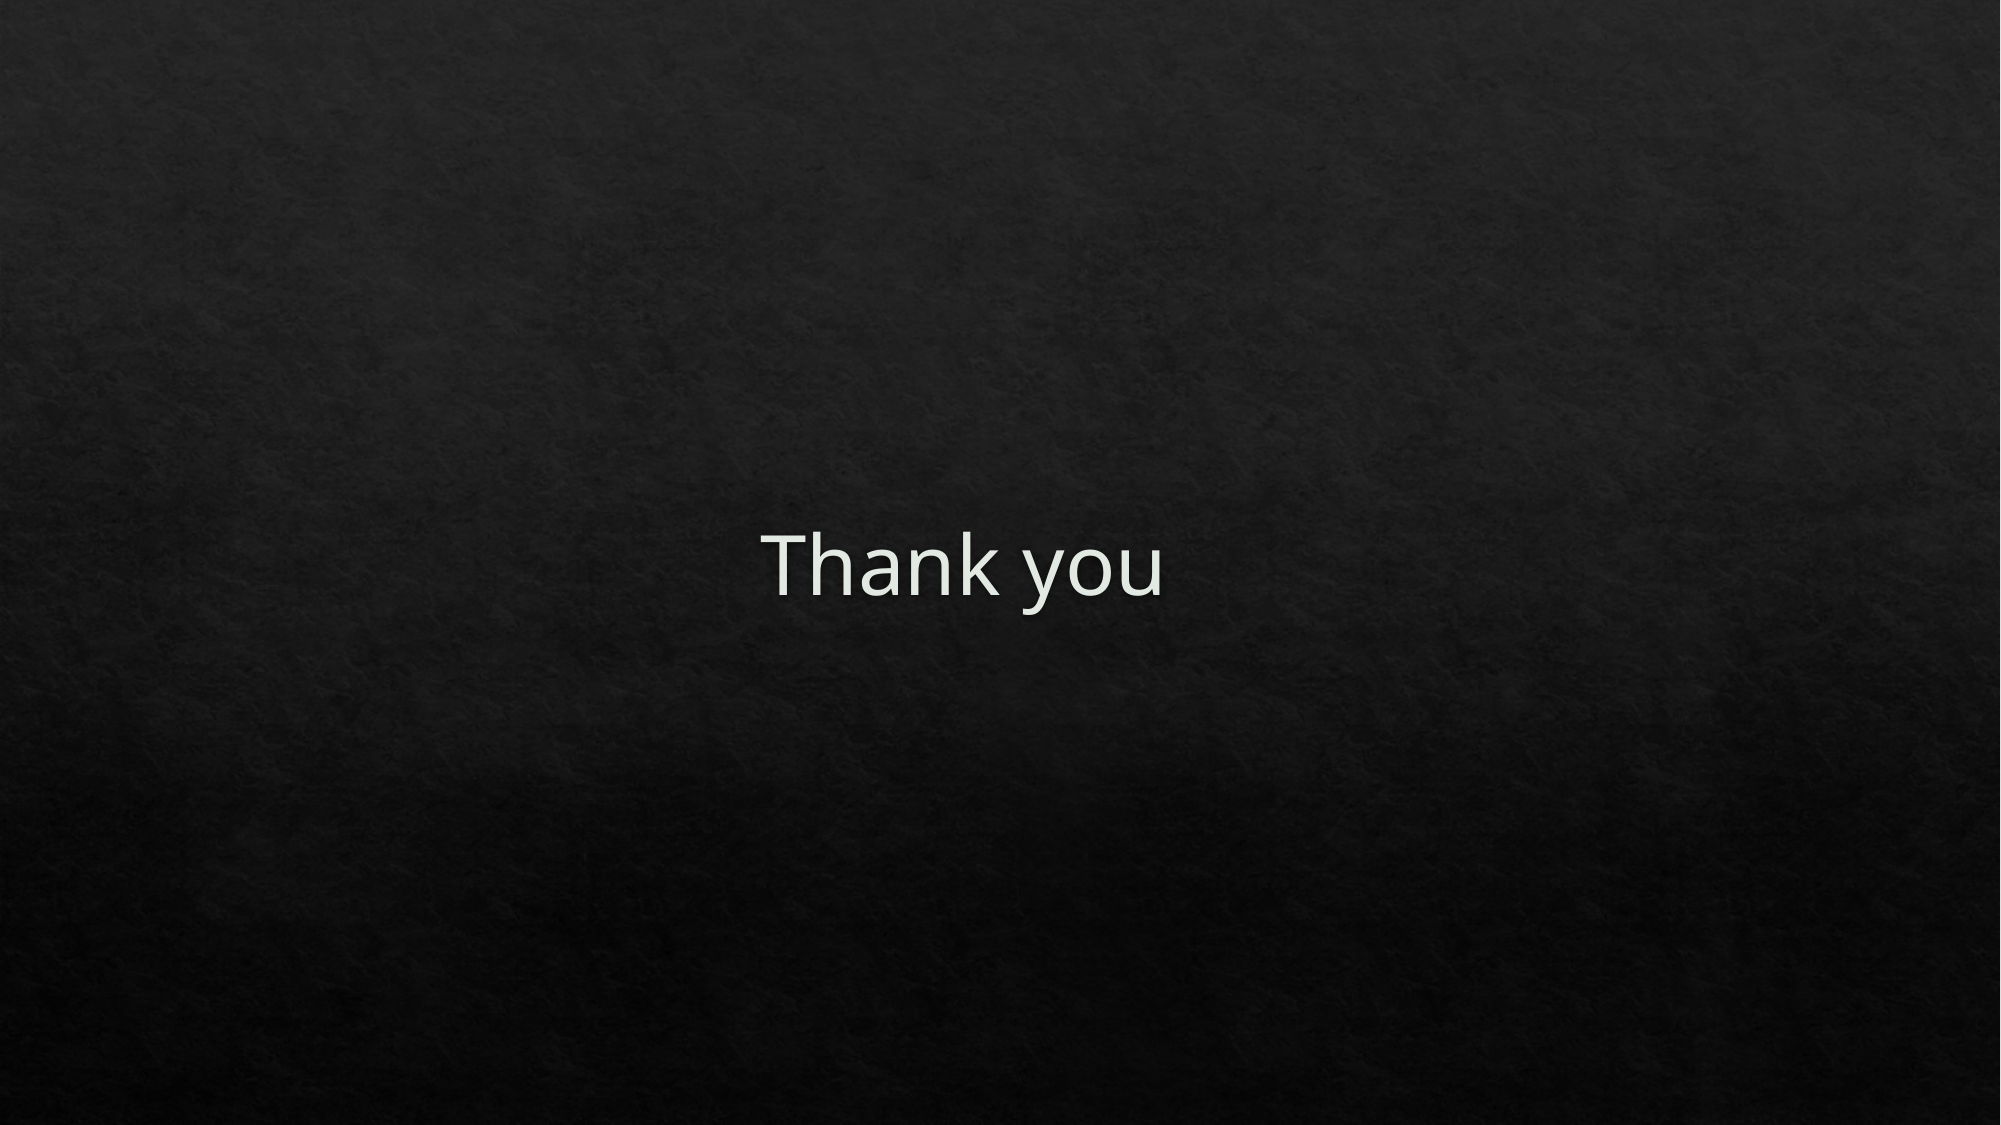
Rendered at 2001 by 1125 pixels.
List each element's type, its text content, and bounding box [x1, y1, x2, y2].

title Thank you [114, 459, 1814, 666]
